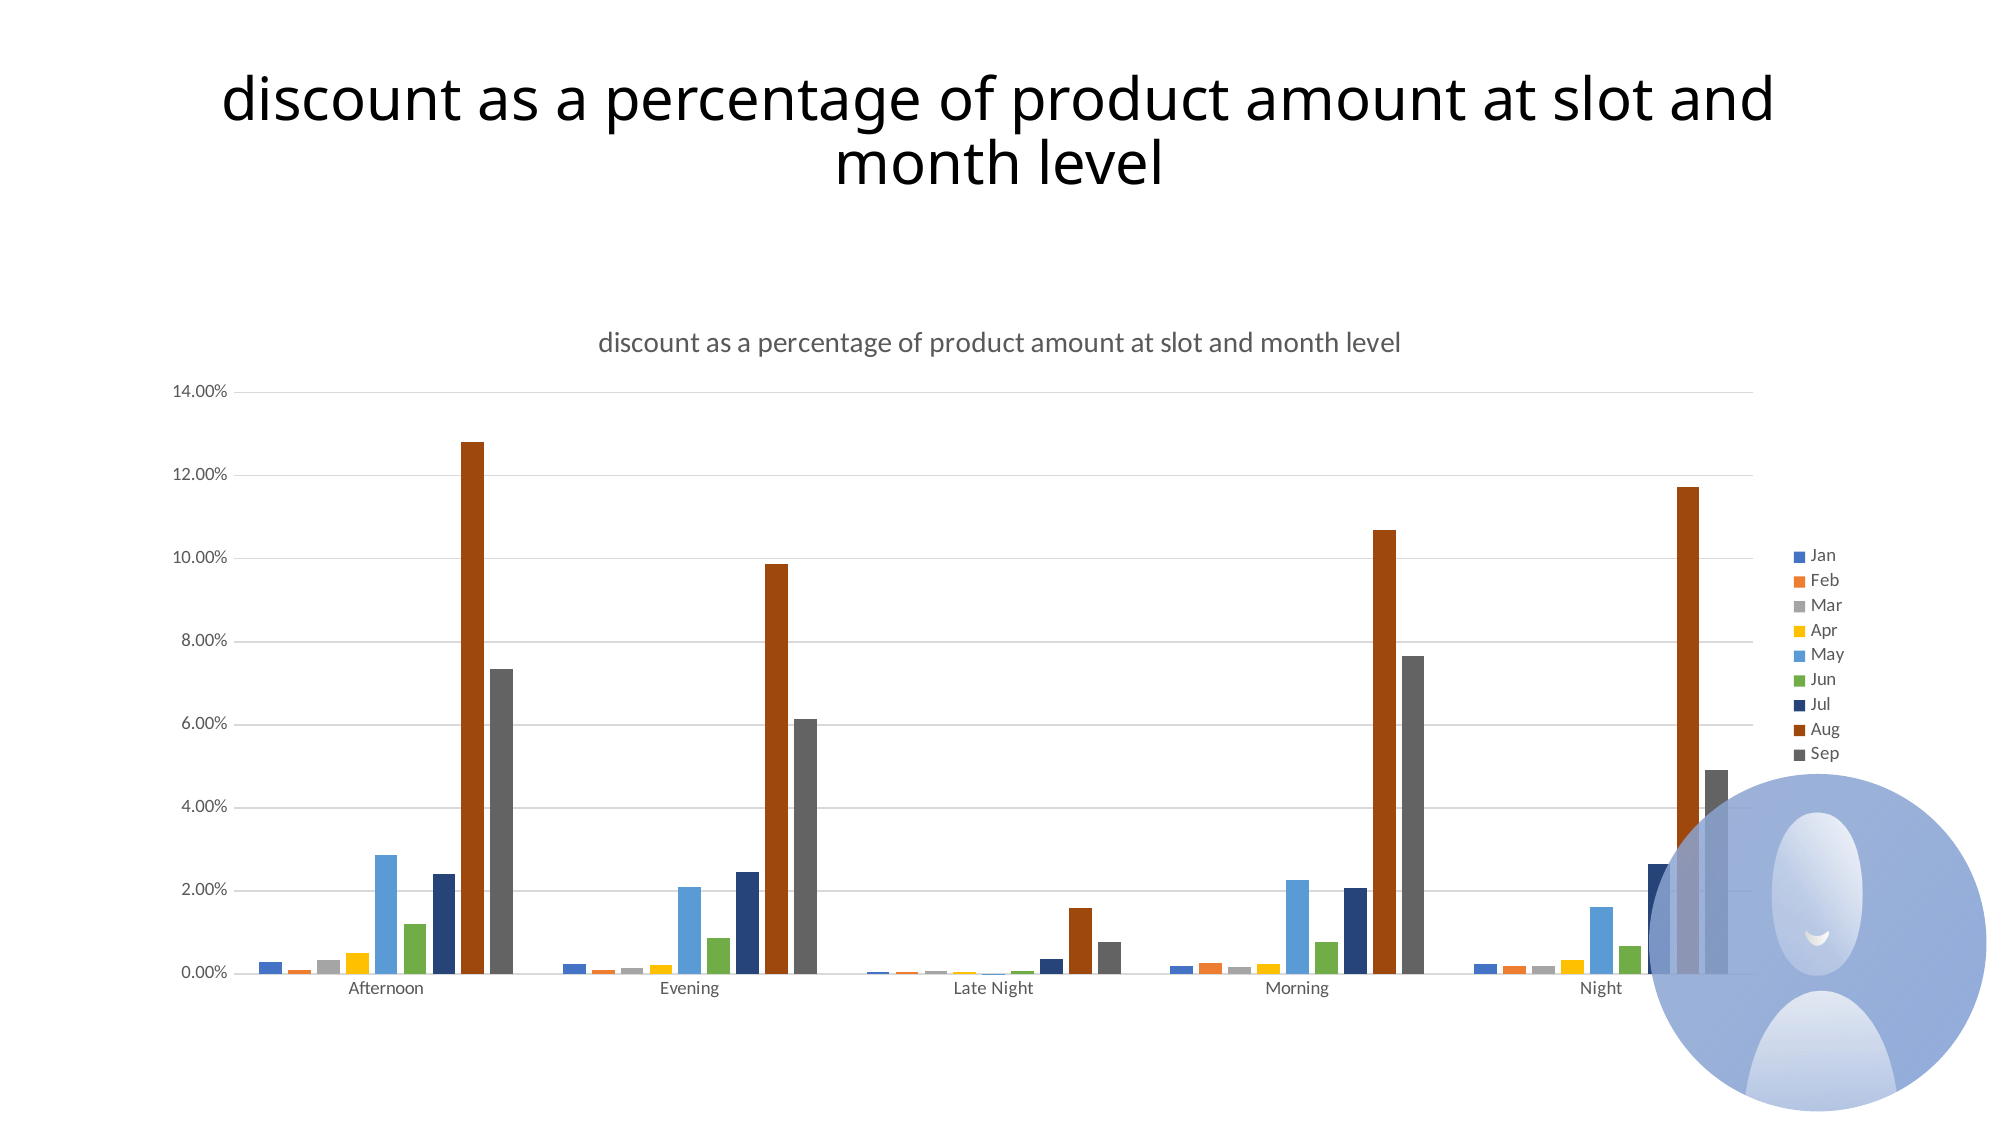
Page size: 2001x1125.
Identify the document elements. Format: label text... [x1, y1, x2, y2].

title discount as a percentage of product amount at slot and month level [137, 59, 1863, 278]
picture [1648, 773, 1987, 1112]
chart [137, 299, 1863, 1014]
